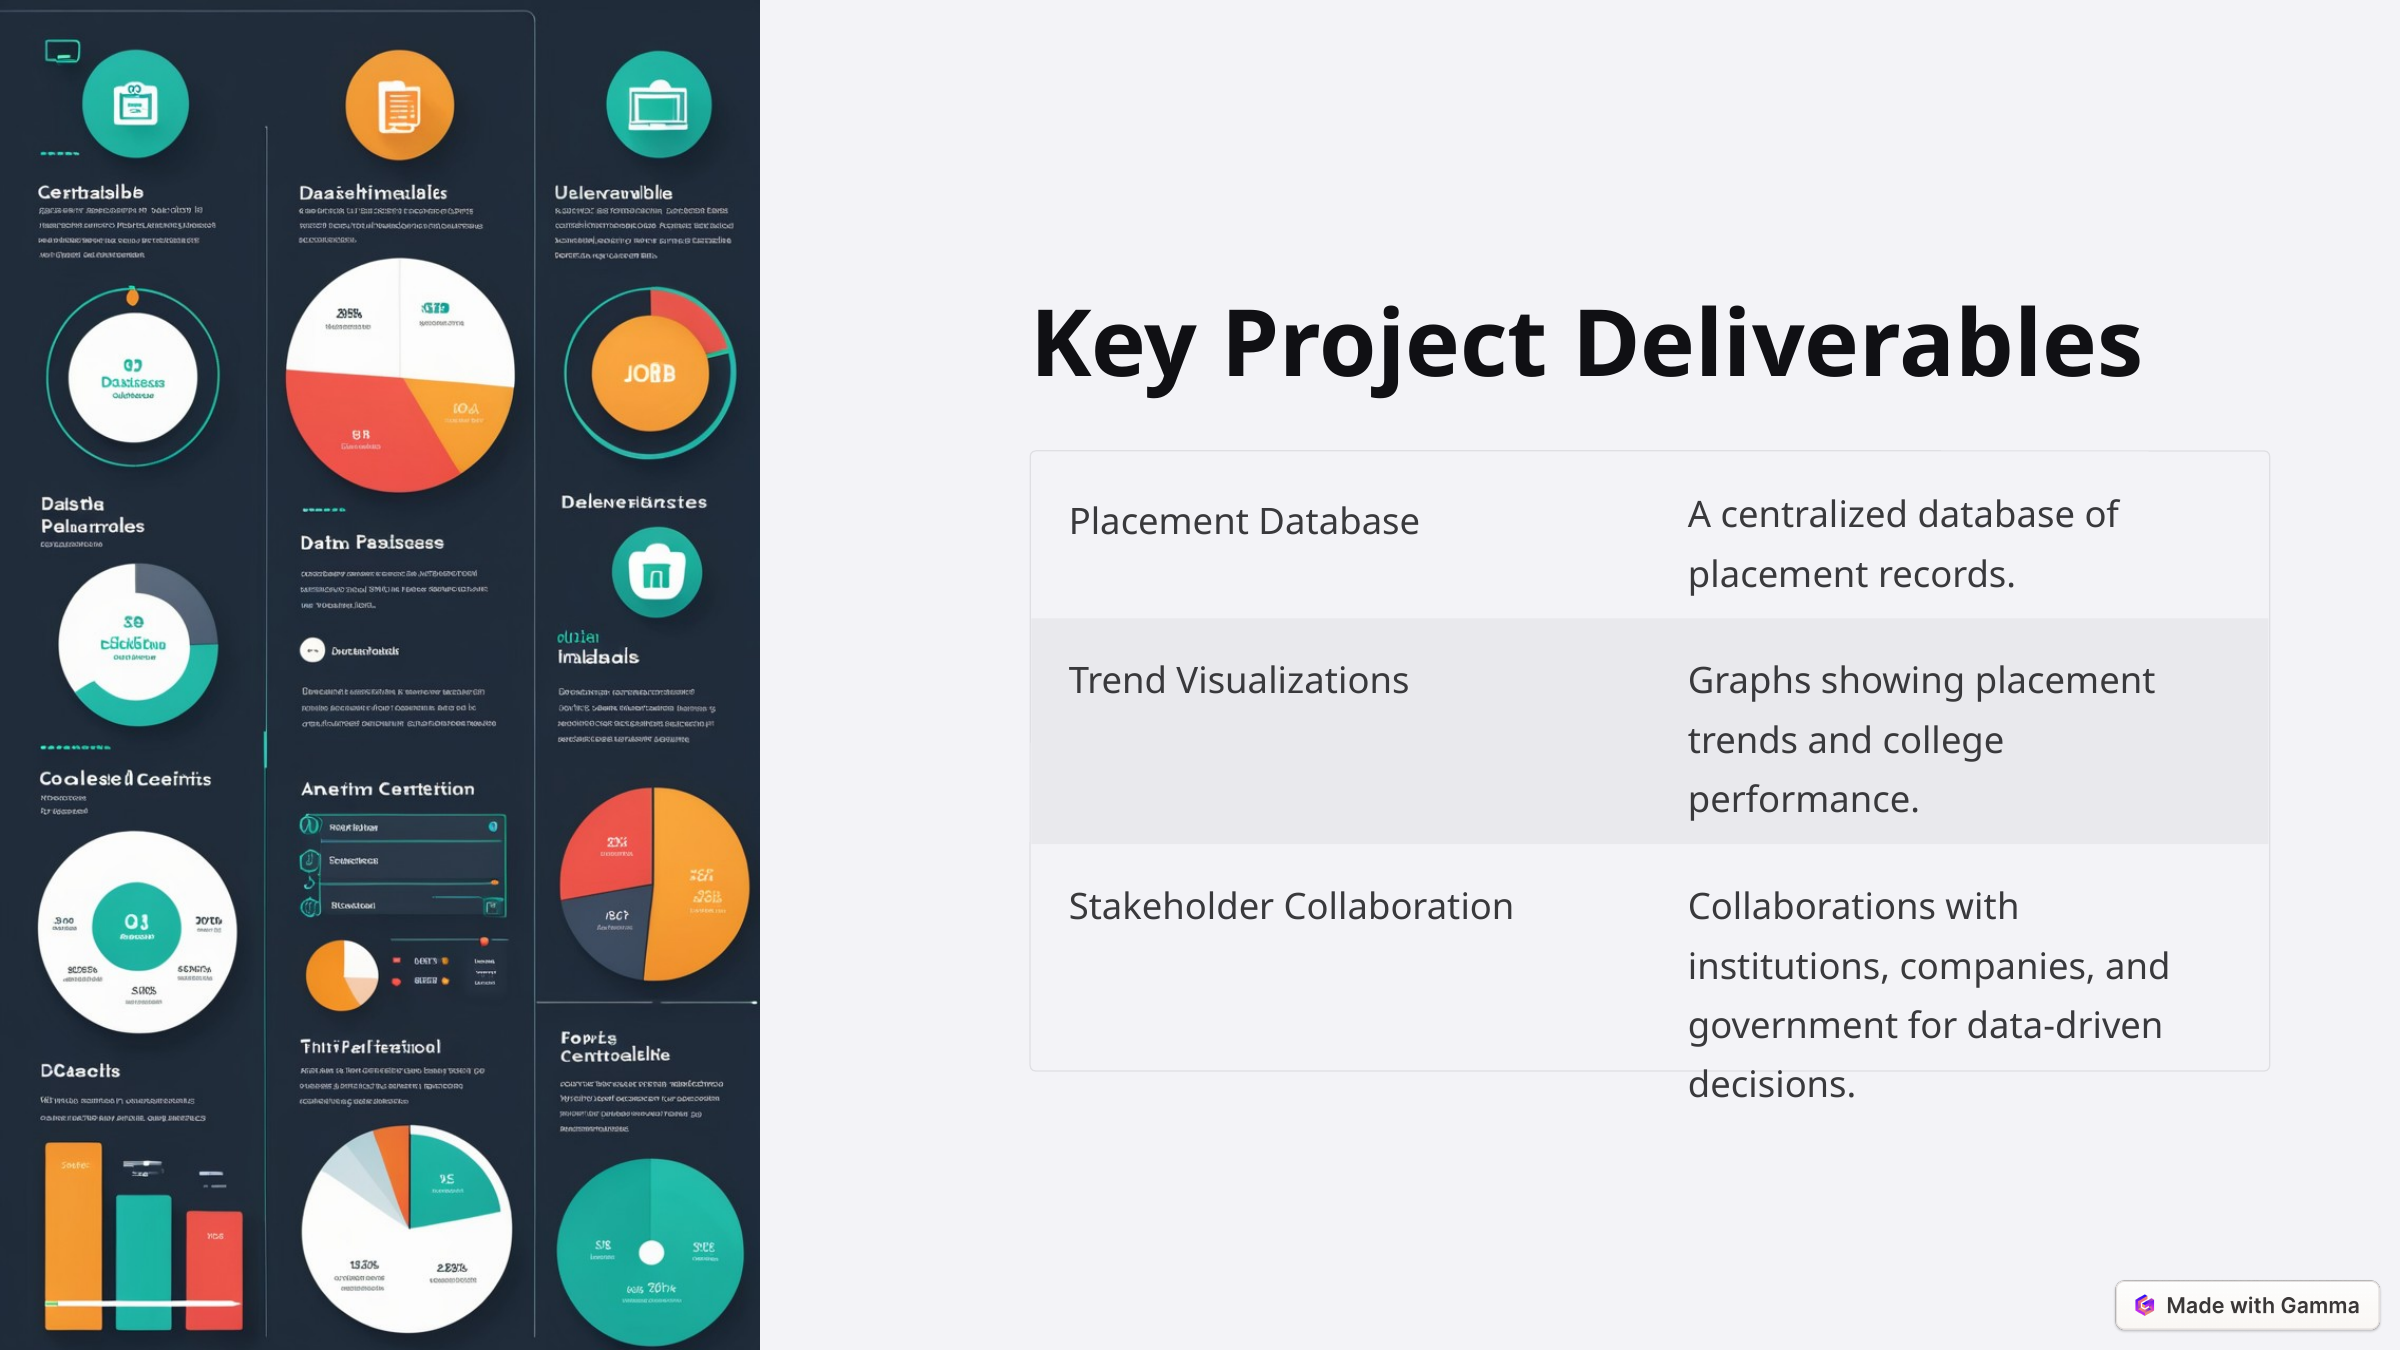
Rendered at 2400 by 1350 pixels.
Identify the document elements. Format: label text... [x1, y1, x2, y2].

picture [2106, 1271, 2389, 1339]
text_box Key Project Deliverables [1030, 278, 2069, 396]
text_box Stakeholder Collaboration [1068, 867, 1613, 928]
text_box [1031, 452, 2269, 618]
text_box A centralized database of placement records. [1687, 475, 2232, 595]
picture [0, 0, 760, 1350]
text_box [1031, 844, 2269, 1070]
text_box Placement Database [1068, 482, 1613, 543]
text_box Collaborations with institutions, companies, and government for data-driven decisions. [1687, 867, 2232, 1047]
text_box Graphs showing placement trends and college performance. [1687, 641, 2232, 821]
text_box Trend Visualizations [1068, 641, 1613, 702]
text_box [1031, 618, 2269, 844]
